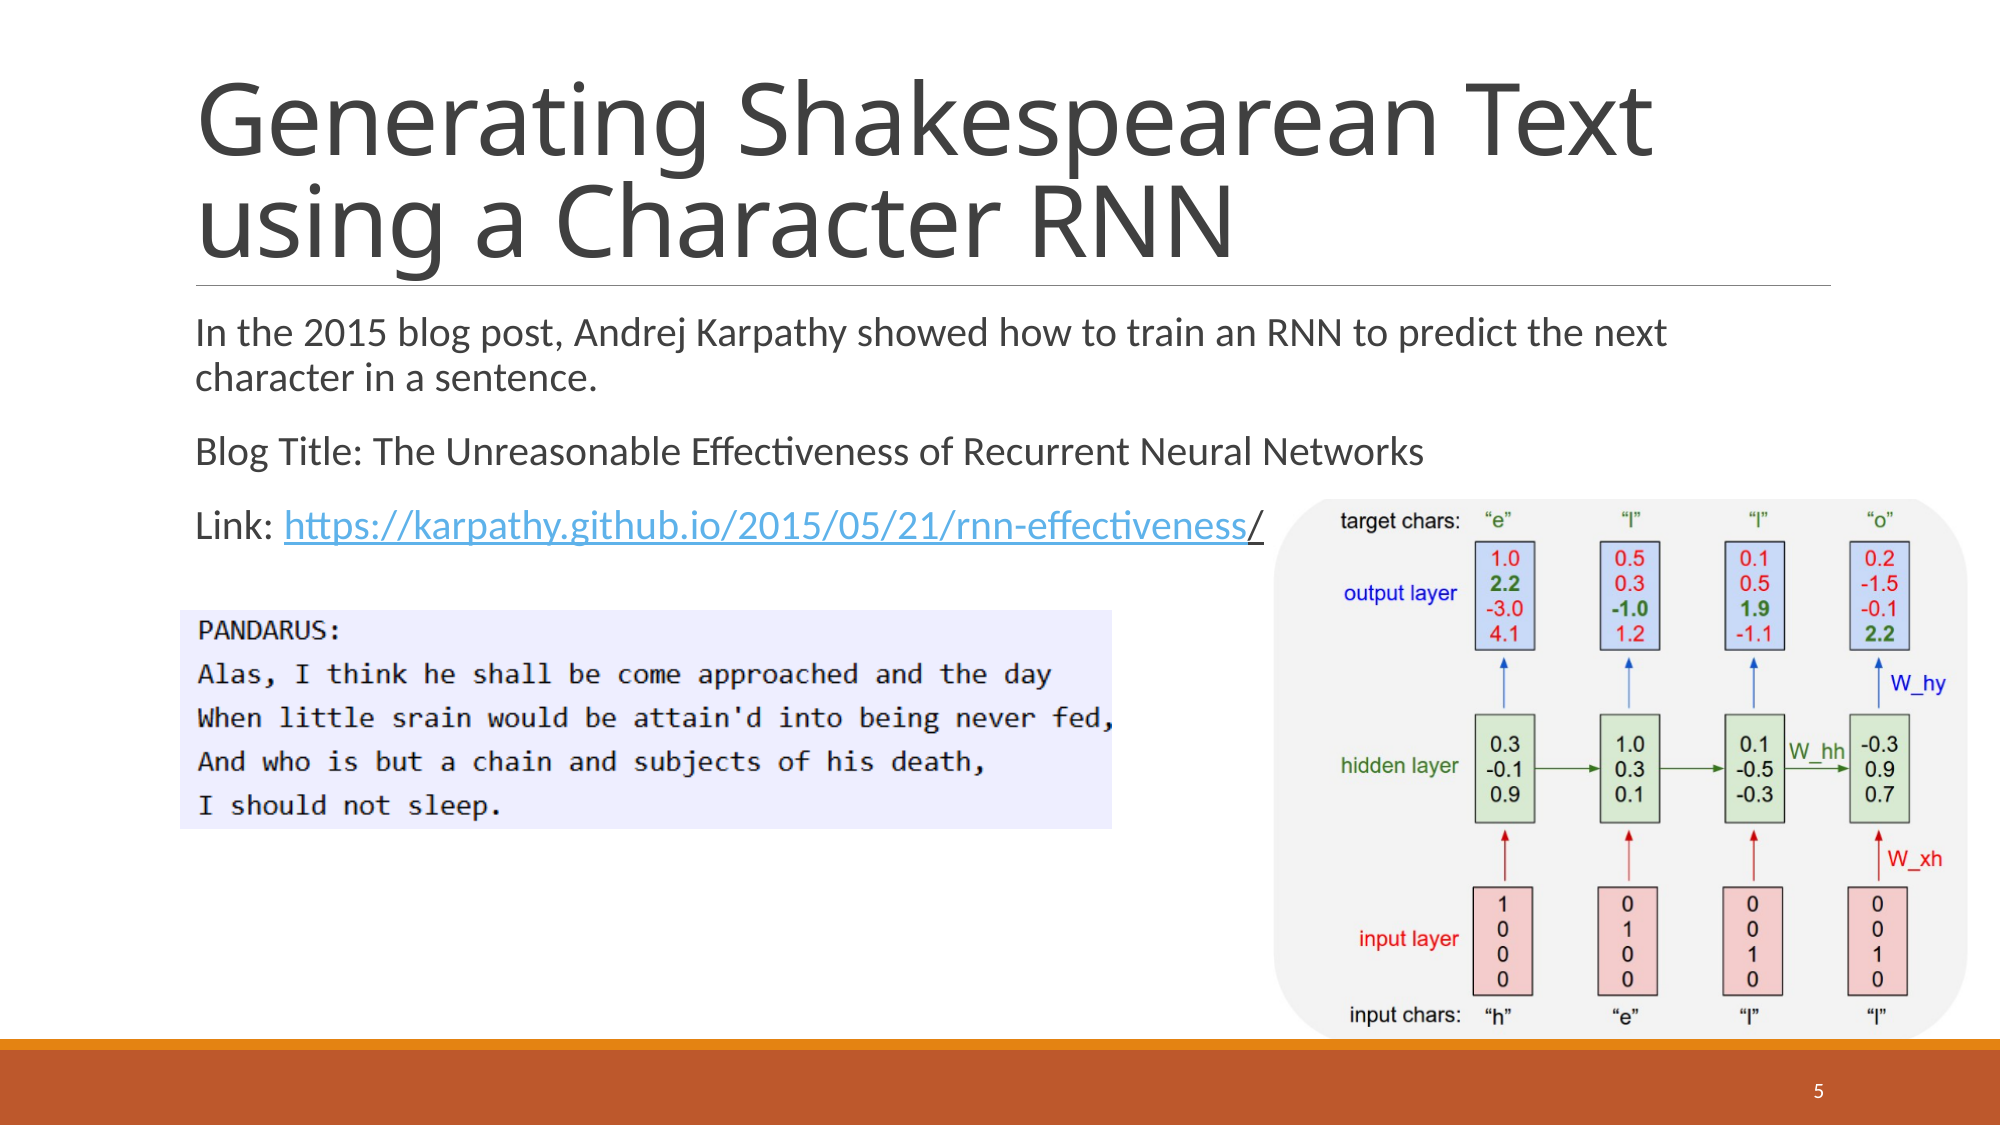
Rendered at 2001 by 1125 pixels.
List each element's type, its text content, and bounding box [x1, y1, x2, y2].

title Generating Shakespearean Text using a Character RNN [180, 47, 1830, 285]
picture [1264, 498, 2000, 1039]
slide_number 5 [1624, 1059, 1840, 1120]
picture [179, 609, 1112, 830]
list In the 2015 blog post, Andrej Karpathy showed how to train an RNN to predict the next character in a sentence. Blog Title: The Unreasonable Effectiveness of Recurrent Neural Networks Link: https://karpathy.github.io/2015/05/21/rnn-effectiveness/ [180, 302, 1830, 591]
